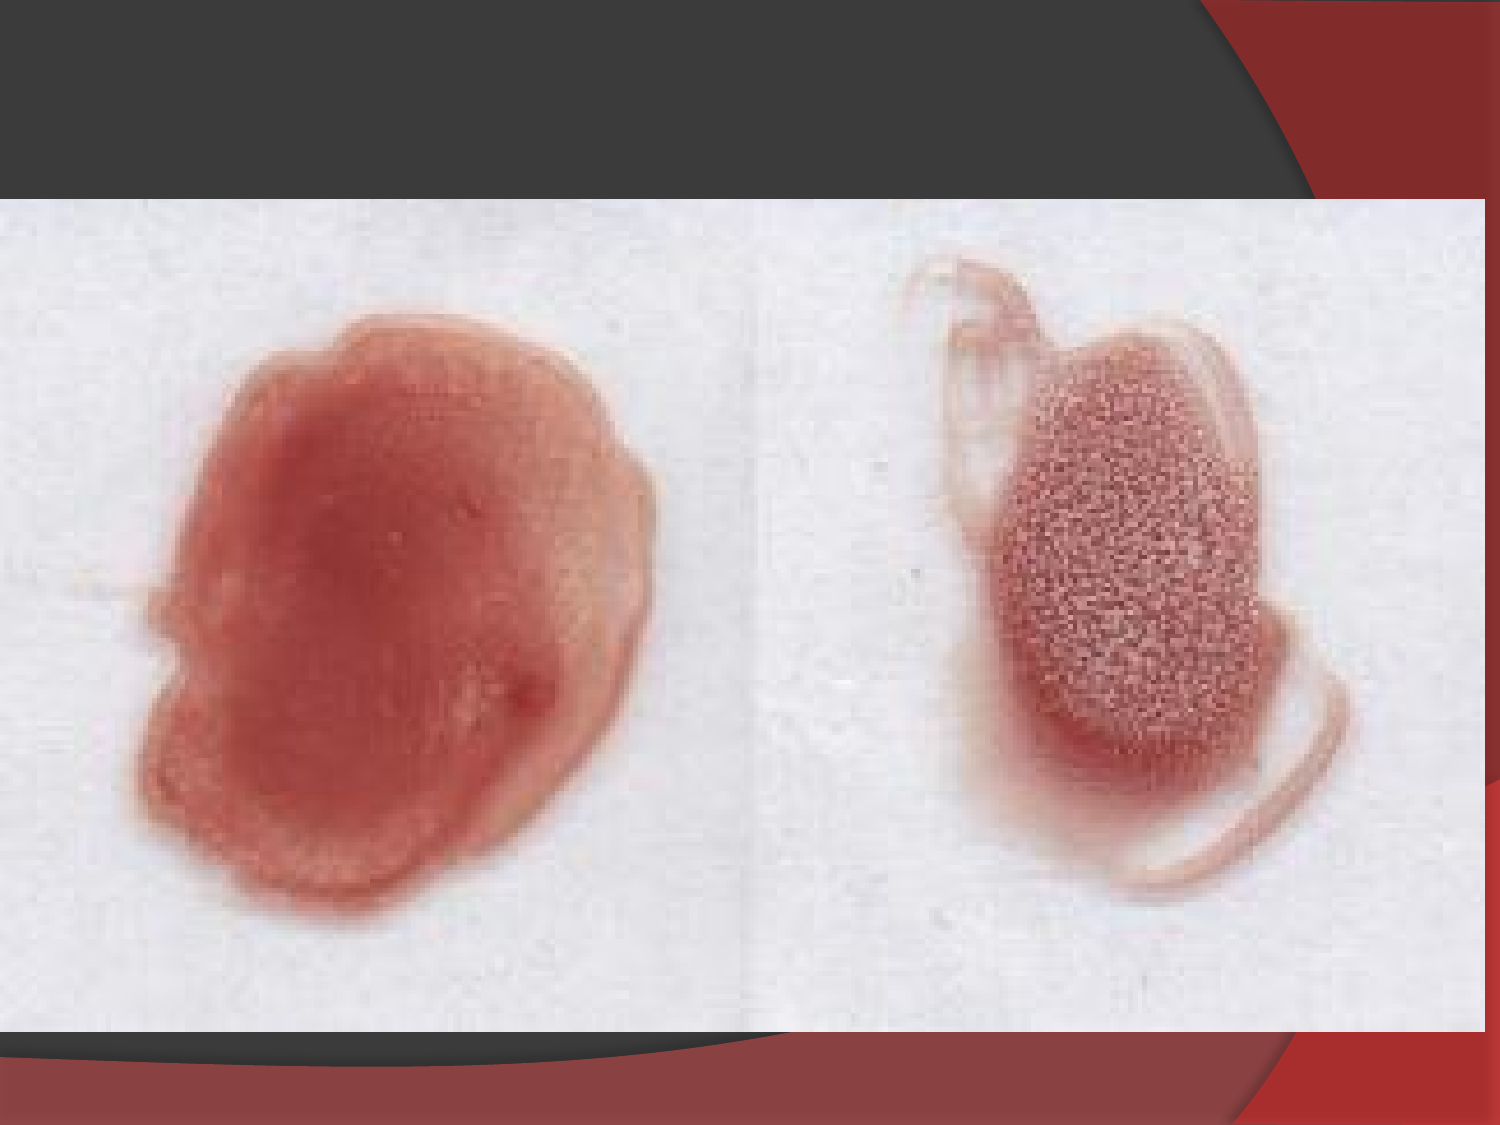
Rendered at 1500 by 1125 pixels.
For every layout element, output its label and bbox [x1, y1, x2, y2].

picture [0, 198, 1485, 1032]
